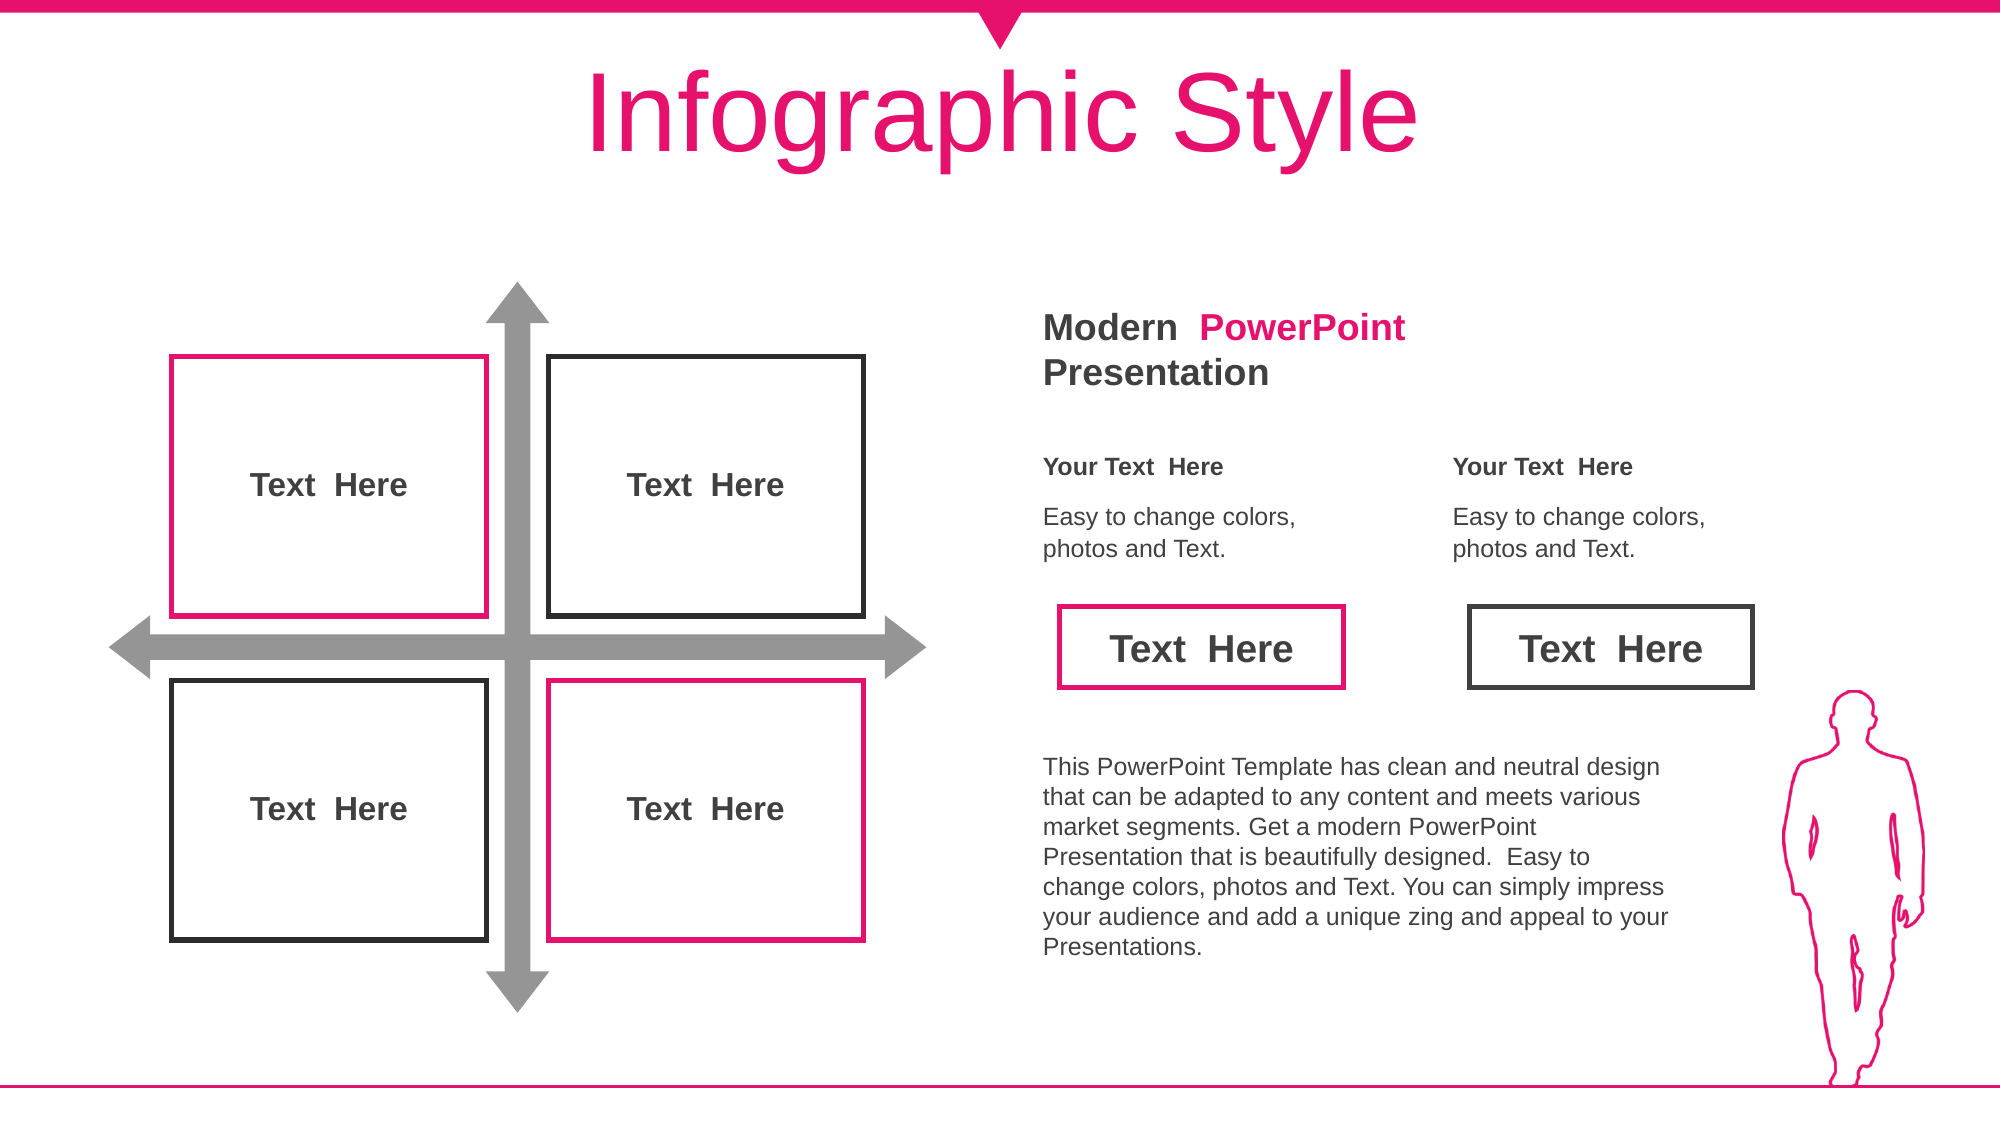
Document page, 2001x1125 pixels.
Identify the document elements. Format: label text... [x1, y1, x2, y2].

text_box [107, 280, 929, 1015]
text_box Modern PowerPoint Presentation [1028, 295, 1489, 401]
picture [1782, 690, 1925, 1085]
text_box [547, 355, 864, 617]
text_box Text Here [599, 455, 813, 511]
text_box Text Here [222, 779, 436, 835]
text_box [1028, 442, 1375, 570]
text_box Text Here [222, 455, 436, 511]
text_box [547, 679, 864, 941]
text_box Text Here [599, 779, 813, 835]
text_box [171, 355, 488, 617]
text_box Text Here [1468, 606, 1754, 689]
text_box [171, 679, 488, 941]
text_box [1437, 442, 1785, 570]
text_box Text Here [1059, 606, 1344, 689]
text_box This PowerPoint Template has clean and neutral design that can be adapted to any content and meets various market segments. Get a modern PowerPoint Presentation that is beautifully designed. Easy to change colors, photos and Text. You can simply impress your audience and add a unique zing and appeal to your Presentations. [1028, 743, 1695, 968]
list Infographic Style [53, 55, 1952, 175]
